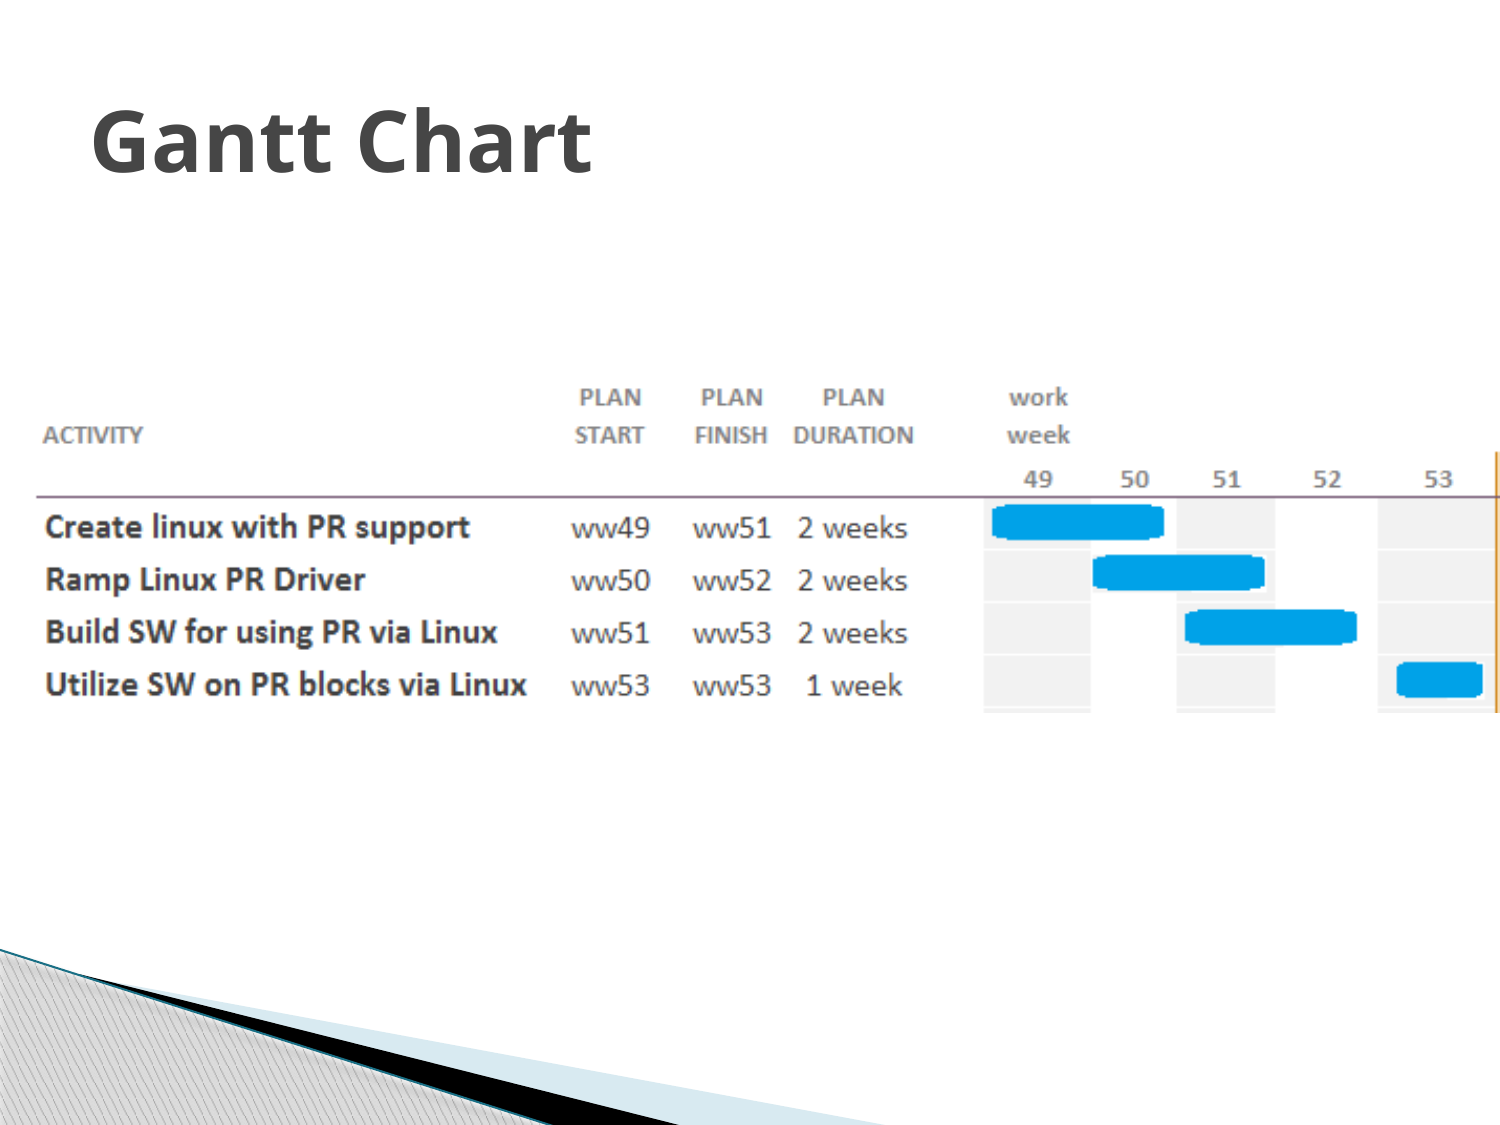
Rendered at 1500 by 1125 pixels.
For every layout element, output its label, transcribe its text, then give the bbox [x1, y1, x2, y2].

picture [17, 362, 1500, 713]
title Gantt Chart [75, 45, 1425, 233]
